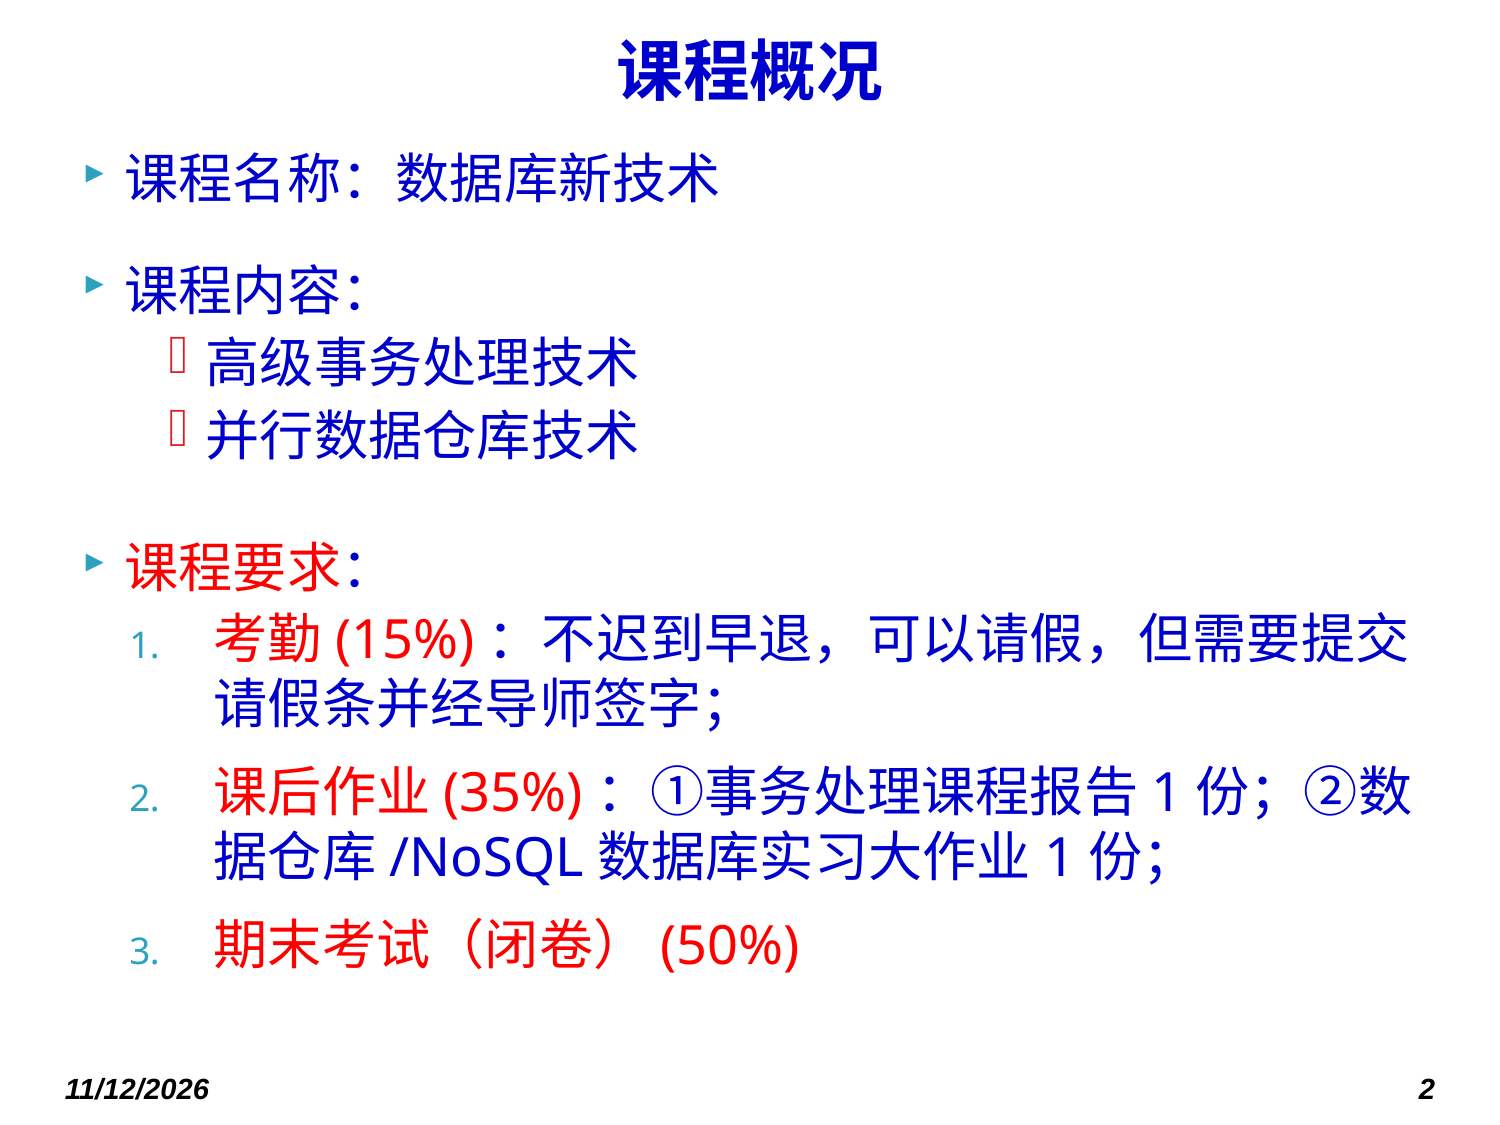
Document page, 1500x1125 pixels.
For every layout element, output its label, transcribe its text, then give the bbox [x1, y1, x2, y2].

text_box [1137, 1062, 1450, 1113]
title 课程概况 [49, 24, 1451, 113]
list 课程名称：数据库新技术 课程内容： 高级事务处理技术 并行数据仓库技术 课程要求： 考勤(15%)：不迟到早退，可以请假，但需要提交请假条并经导师签字； 课后作业(35%)：①事务处理课程报告1份；②数据仓库/NoSQL数据库实习大作业1份； 期末考试（闭卷）(50%) [49, 137, 1451, 1038]
text_box [49, 1062, 363, 1113]
